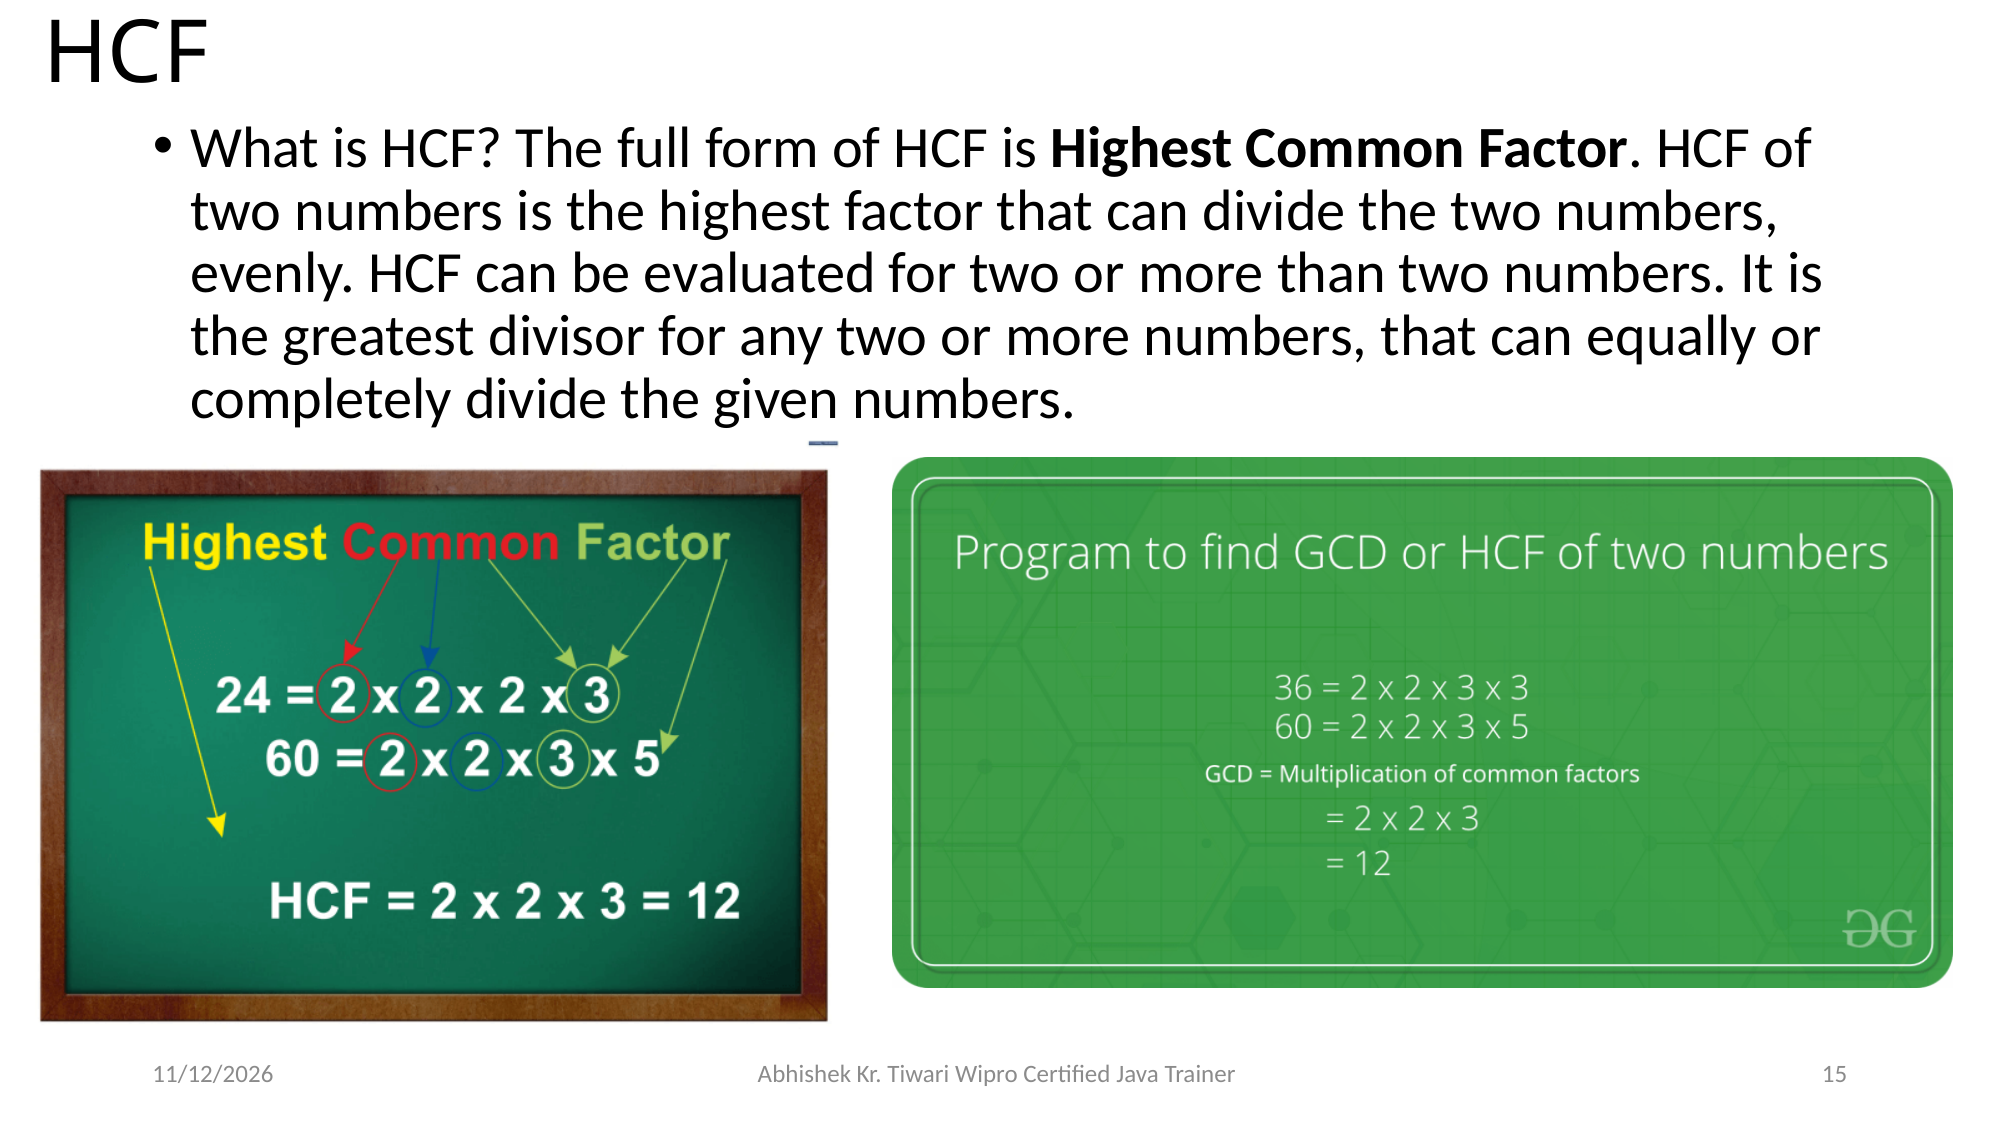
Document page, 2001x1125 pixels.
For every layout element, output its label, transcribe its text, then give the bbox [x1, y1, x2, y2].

slide_number 15 [1412, 1042, 1863, 1103]
picture [892, 457, 1953, 988]
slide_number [137, 1049, 588, 1103]
title HCF [28, 0, 1863, 110]
picture [28, 439, 839, 1049]
footer Abhishek Kr. Tiwari Wipro Certified Java Trainer [662, 1042, 1338, 1103]
list What is HCF? The full form of HCF is Highest Common Factor. HCF of two numbers is the highest factor that can divide the two numbers, evenly. HCF can be evaluated for two or more than two numbers. It is the greatest divisor for any two or more numbers, that can equally or completely divide the given numbers. [137, 109, 1863, 440]
